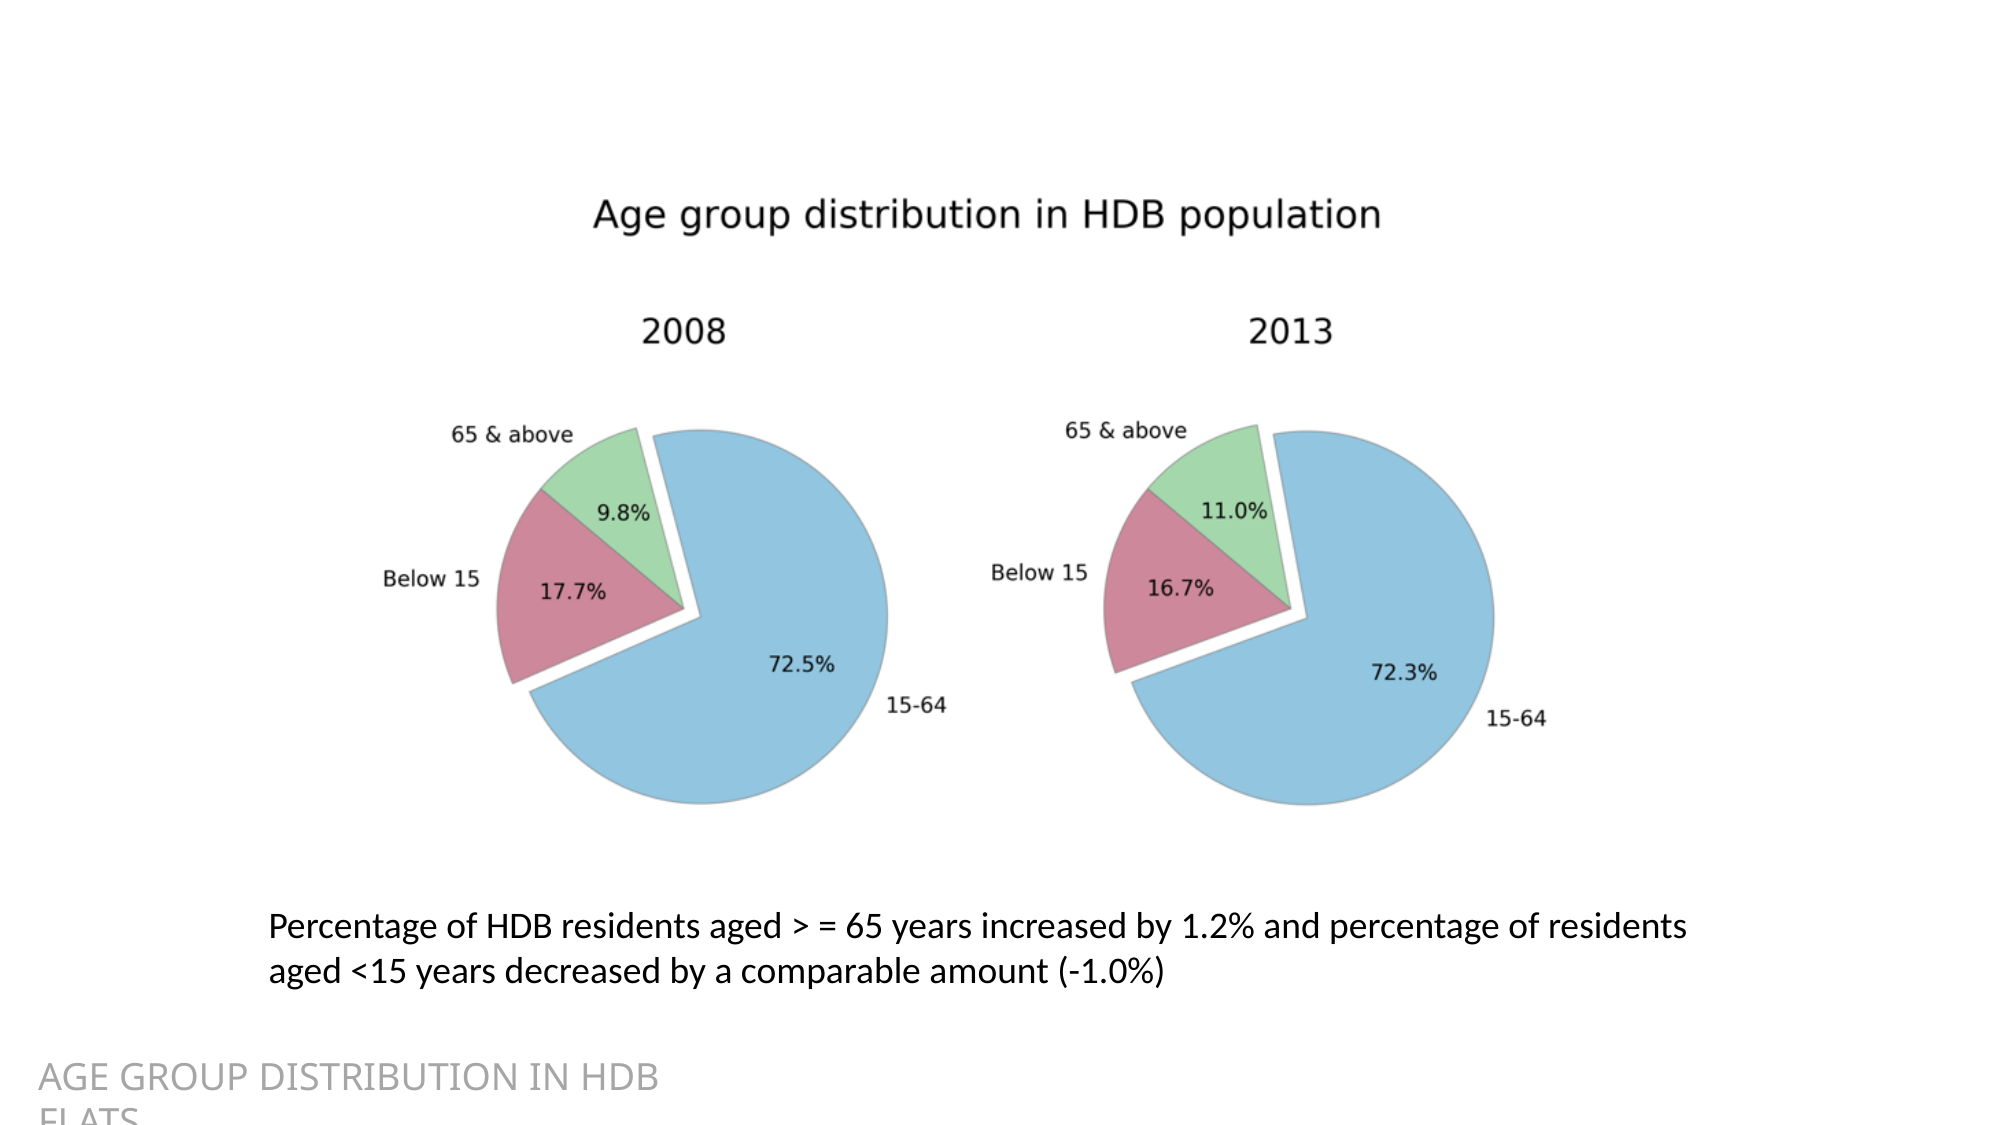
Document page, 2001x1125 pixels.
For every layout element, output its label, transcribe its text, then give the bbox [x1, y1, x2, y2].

text_box Percentage of HDB residents aged > = 65 years increased by 1.2% and percentage of residents aged <15 years decreased by a comparable amount (-1.0%) [252, 893, 1763, 998]
text_box Age group distribution in HDB Flats [23, 1045, 766, 1125]
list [367, 183, 1563, 860]
